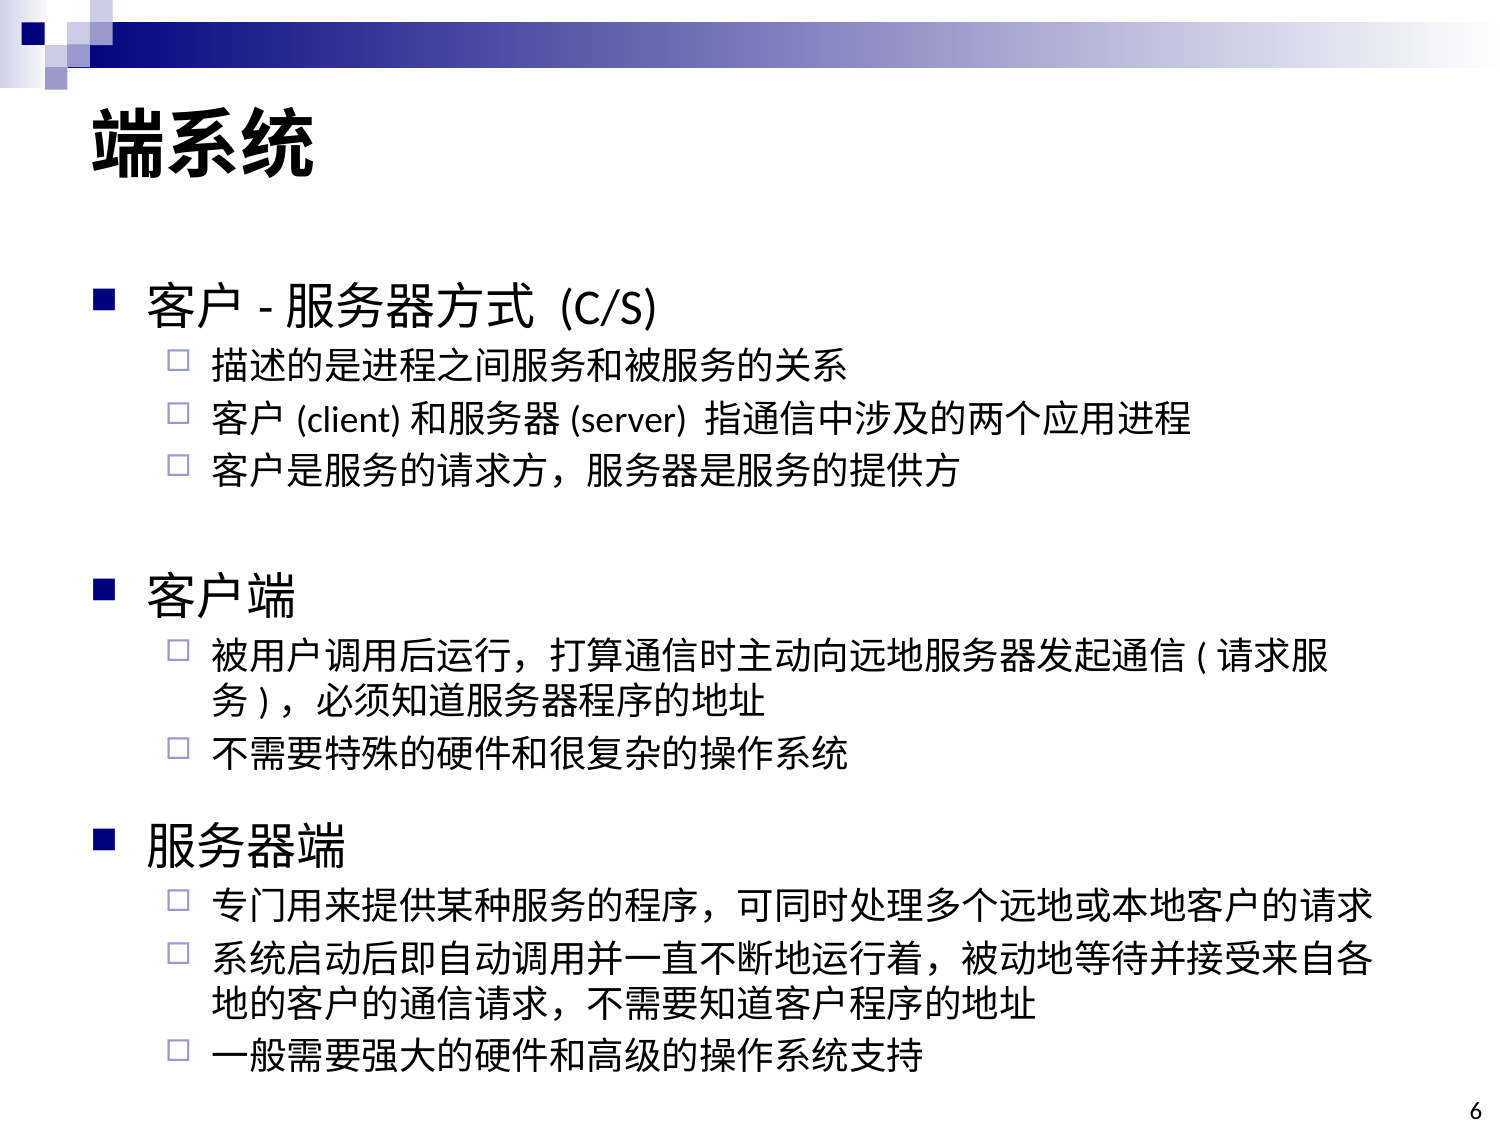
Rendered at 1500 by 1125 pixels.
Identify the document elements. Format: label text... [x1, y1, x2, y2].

slide_number 6 [1448, 1100, 1483, 1125]
list 客户-服务器方式 (C/S) 描述的是进程之间服务和被服务的关系 客户(client)和服务器(server) 指通信中涉及的两个应用进程 客户是服务的请求方，服务器是服务的提供方 [75, 237, 1425, 502]
title 端系统 [75, 75, 1425, 209]
text_box 客户端 被用户调用后运行，打算通信时主动向远地服务器发起通信(请求服务)，必须知道服务器程序的地址 不需要特殊的硬件和很复杂的操作系统 服务器端 专门用来提供某种服务的程序，可同时处理多个远地或本地客户的请求 系统启动后即自动调用并一直不断地运行着，被动地等待并接受来自各地的客户的通信请求，不需要知道客户程序的地址 一般需要强大的硬件和高级的操作系统支持 [74, 527, 1425, 1114]
